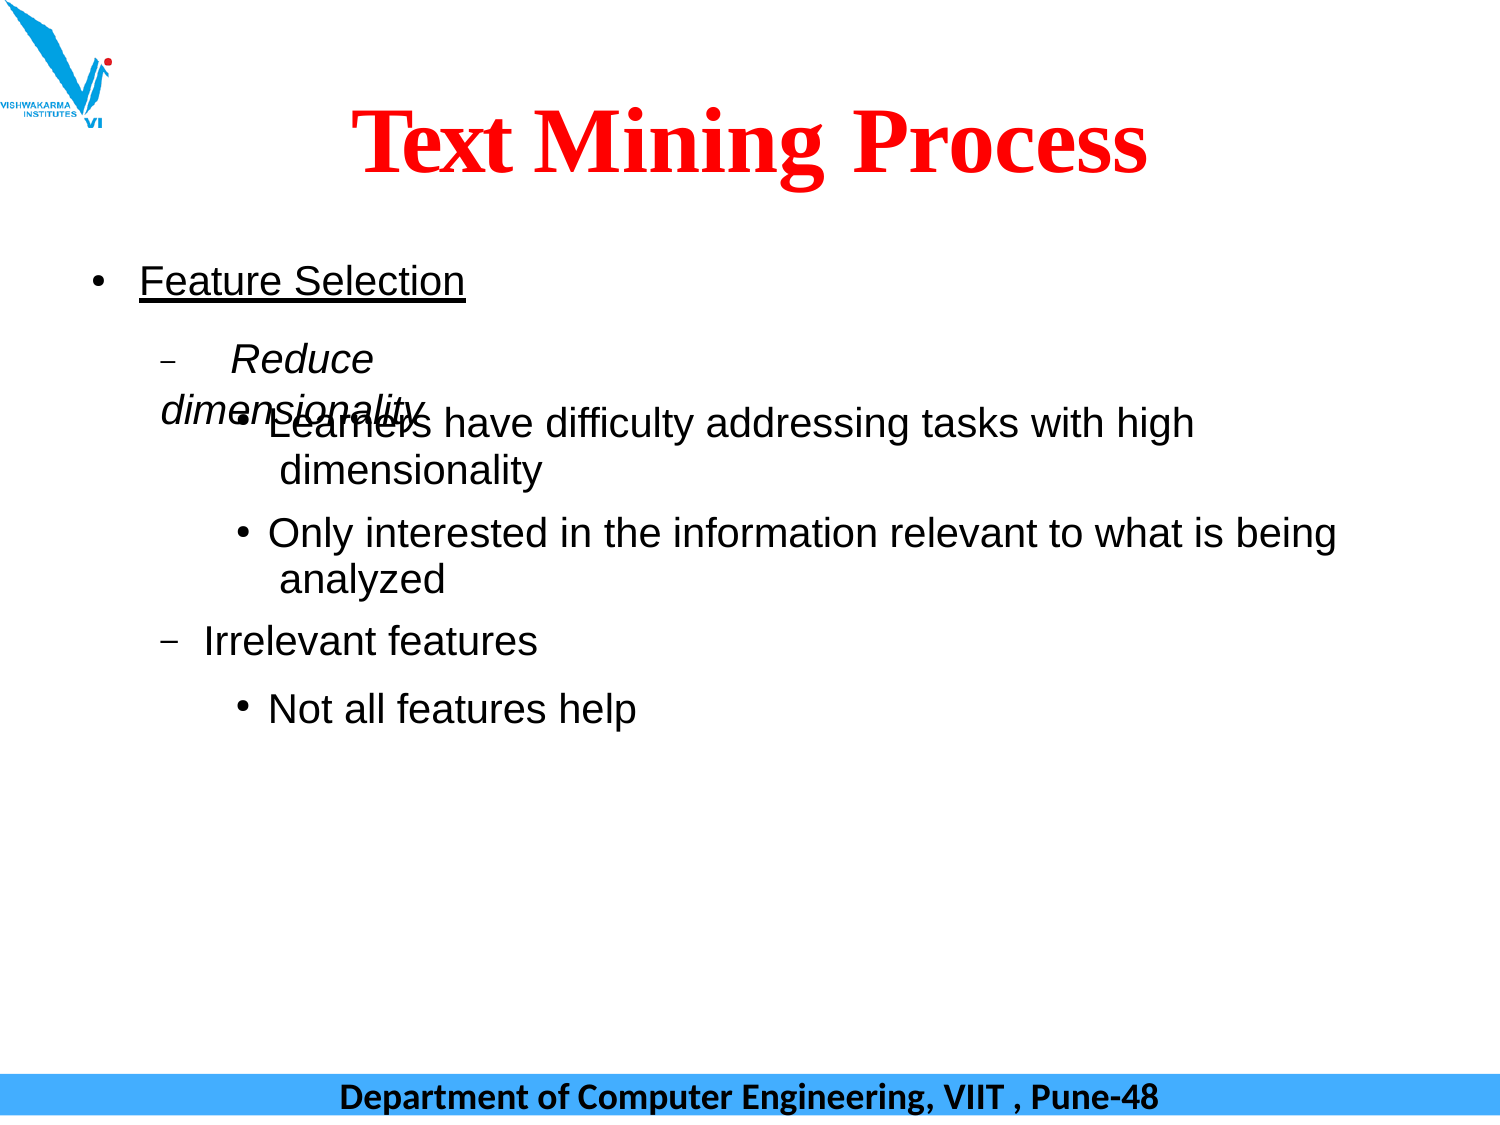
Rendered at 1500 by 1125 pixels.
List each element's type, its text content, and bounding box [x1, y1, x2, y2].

text_box Department of Computer Engineering, VIIT , Pune-48 [0, 1072, 1500, 1117]
text_box – [158, 616, 180, 657]
picture [0, 0, 120, 135]
text_box Irrelevant features Not all features help [197, 593, 644, 732]
text_box ● [89, 266, 108, 291]
title Text Mining Process [340, 39, 1159, 230]
text_box Learners have difficulty addressing tasks with high dimensionality Only interested in the information relevant to what is being analyzed [233, 393, 1340, 602]
text_box Feature Selection – Reduce dimensionality [133, 228, 628, 433]
